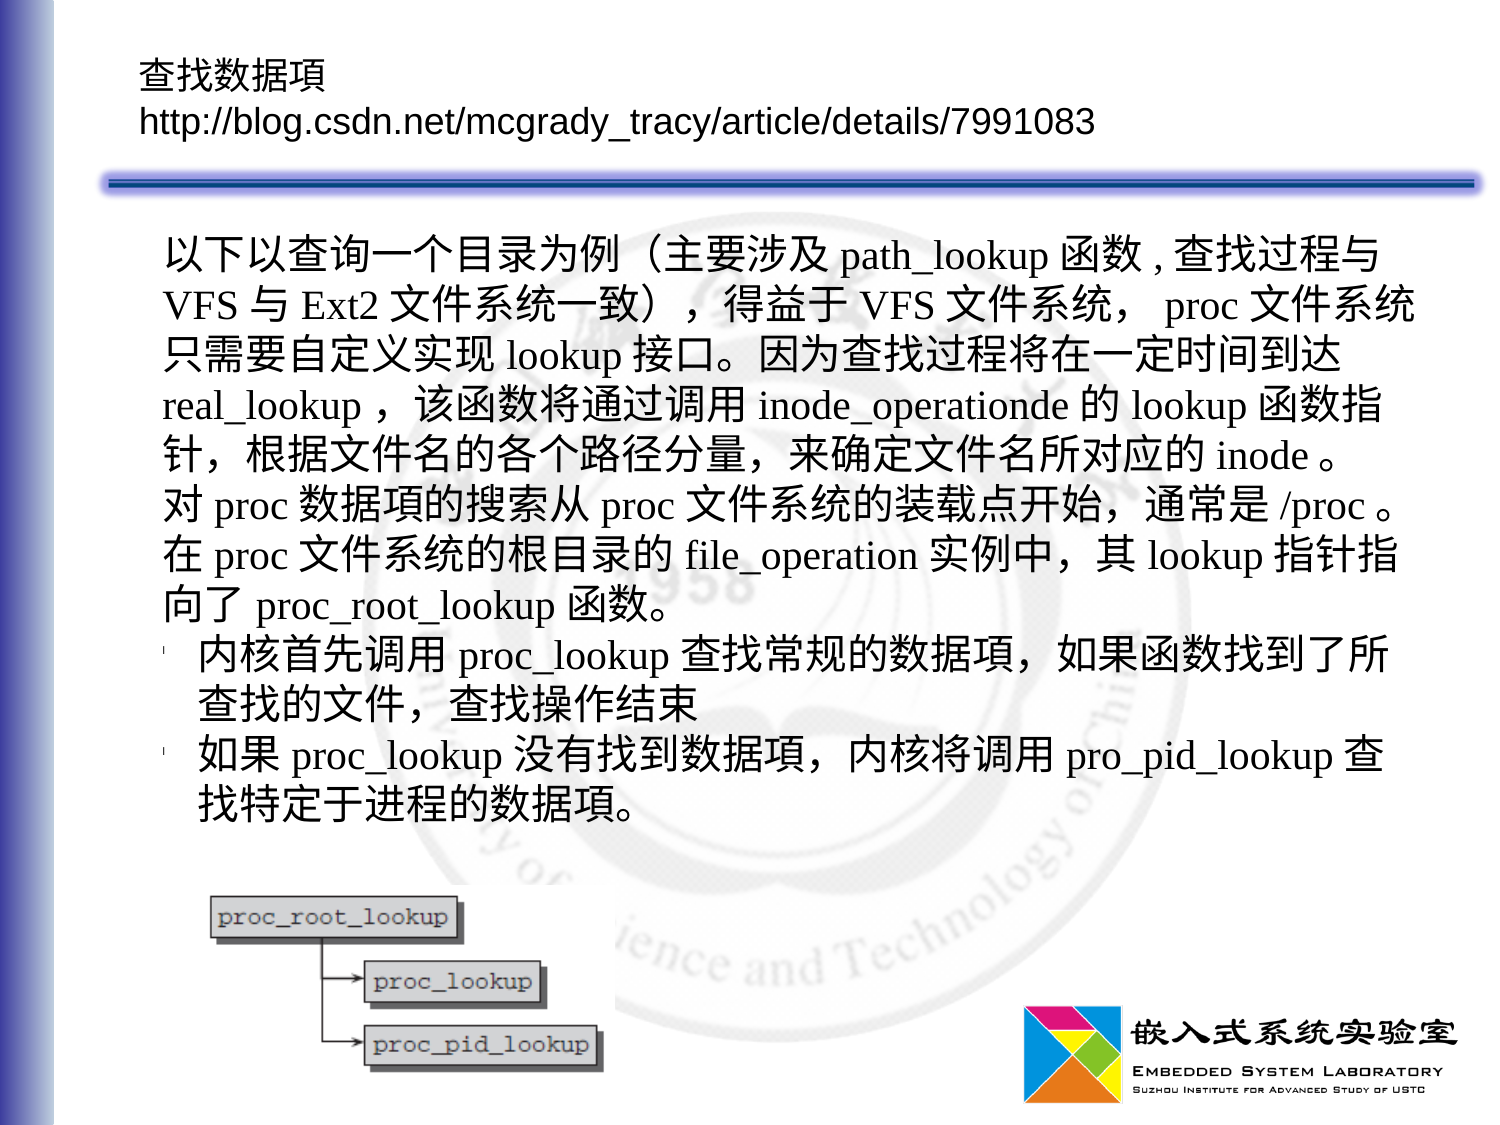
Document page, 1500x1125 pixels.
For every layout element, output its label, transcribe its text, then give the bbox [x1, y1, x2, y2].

text_box 以下以查询一个目录为例（主要涉及path_lookup函数,查找过程与VFS与Ext2文件系统一致），得益于VFS文件系统，proc文件系统只需要自定义实现lookup接口。因为查找过程将在一定时间到达real_lookup，该函数将通过调用inode_operationde的lookup函数指针，根据文件名的各个路径分量，来确定文件名所对应的inode。 对proc数据項的搜索从proc文件系统的装载点开始，通常是/proc。在proc文件系统的根目录的file_operation实例中，其lookup指针指向了proc_root_lookup函数。 内核首先调用proc_lookup查找常规的数据項，如果函数找到了所查找的文件，查找操作结束 如果proc_lookup没有找到数据項，内核将调用pro_pid_lookup查找特定于进程的数据項。 [147, 220, 1437, 1083]
picture [88, 160, 1495, 220]
picture [1021, 1004, 1459, 1104]
picture [201, 885, 615, 1074]
text_box 查找数据項 http://blog.csdn.net/mcgrady_tracy/article/details/7991083 [123, 42, 1459, 150]
